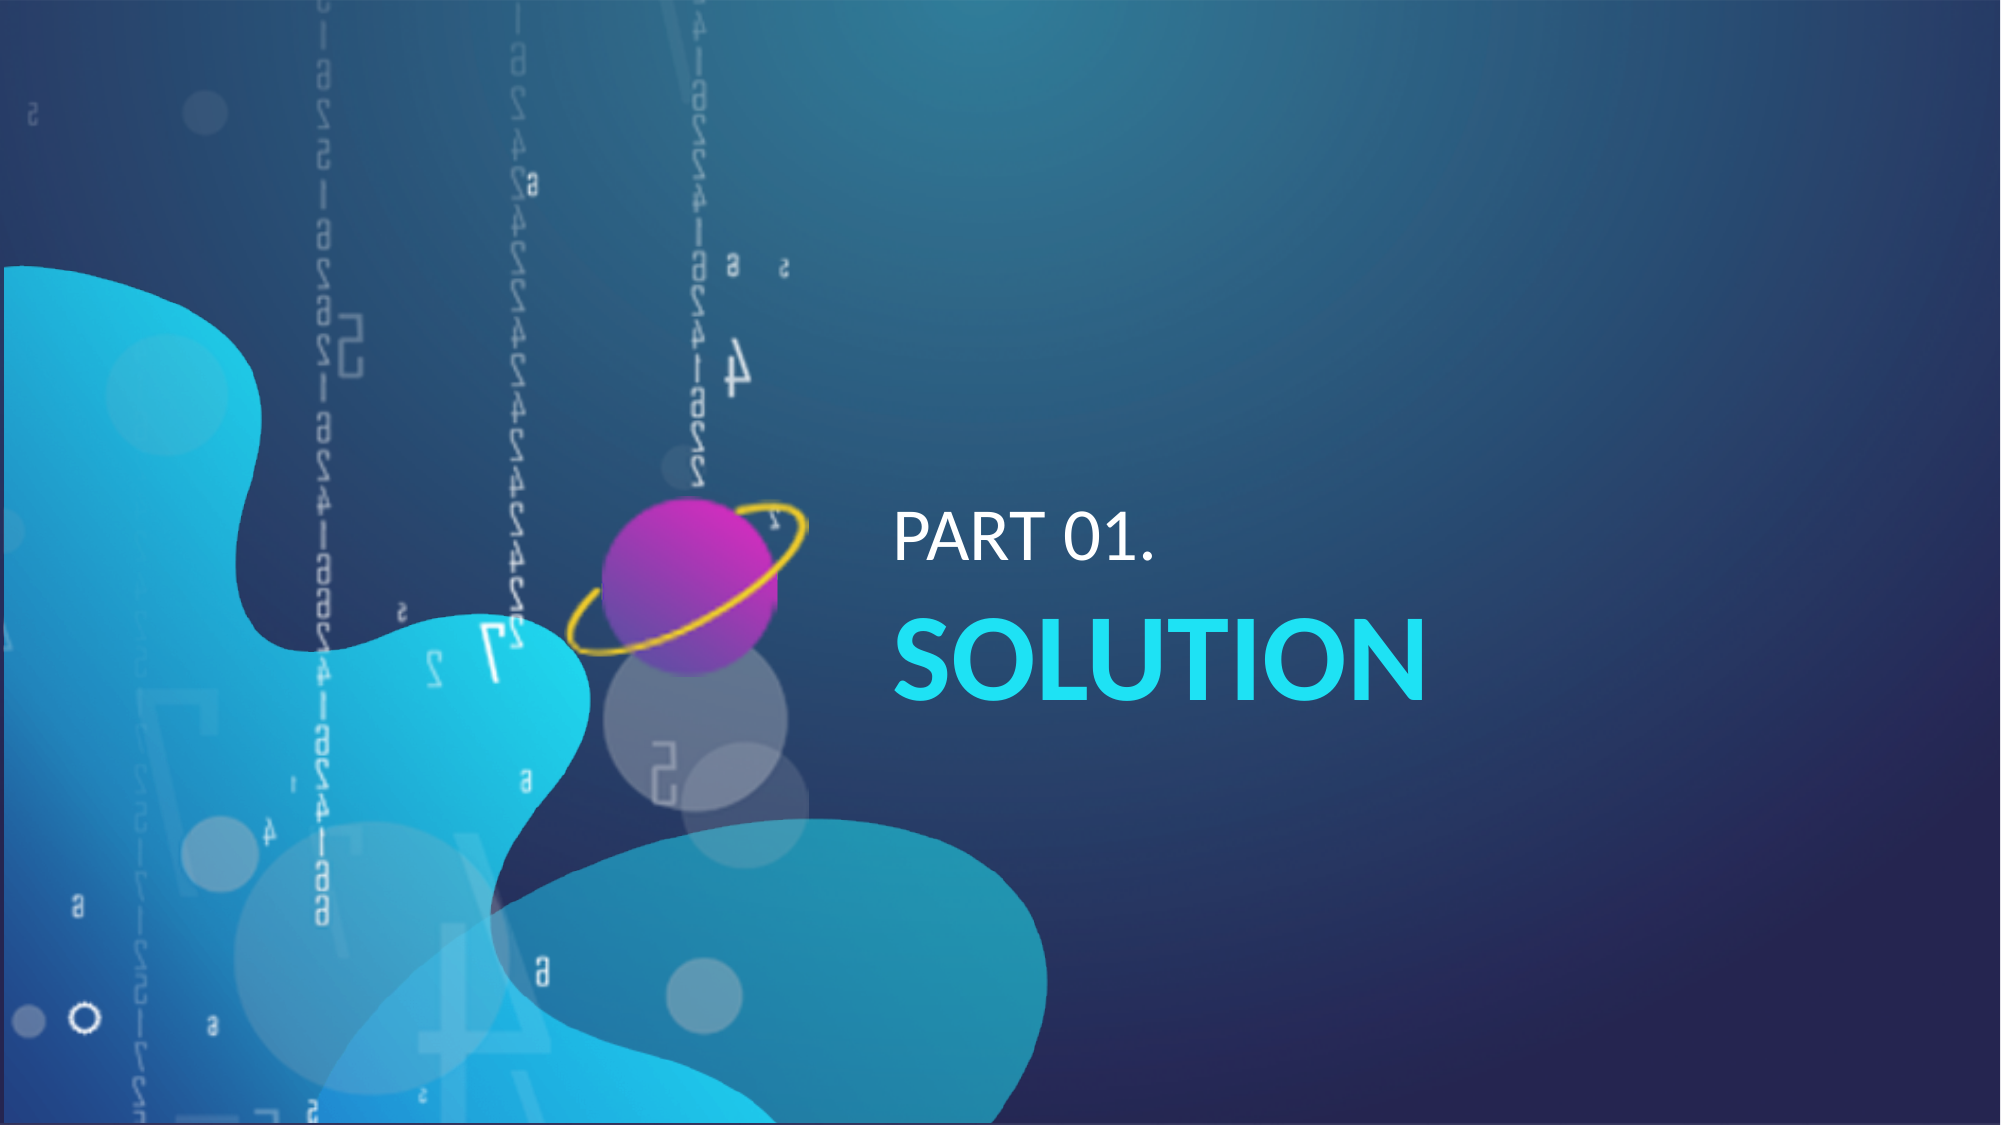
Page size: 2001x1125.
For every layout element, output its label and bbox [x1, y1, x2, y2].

text_box [564, 478, 1519, 736]
picture [0, 0, 2001, 1125]
